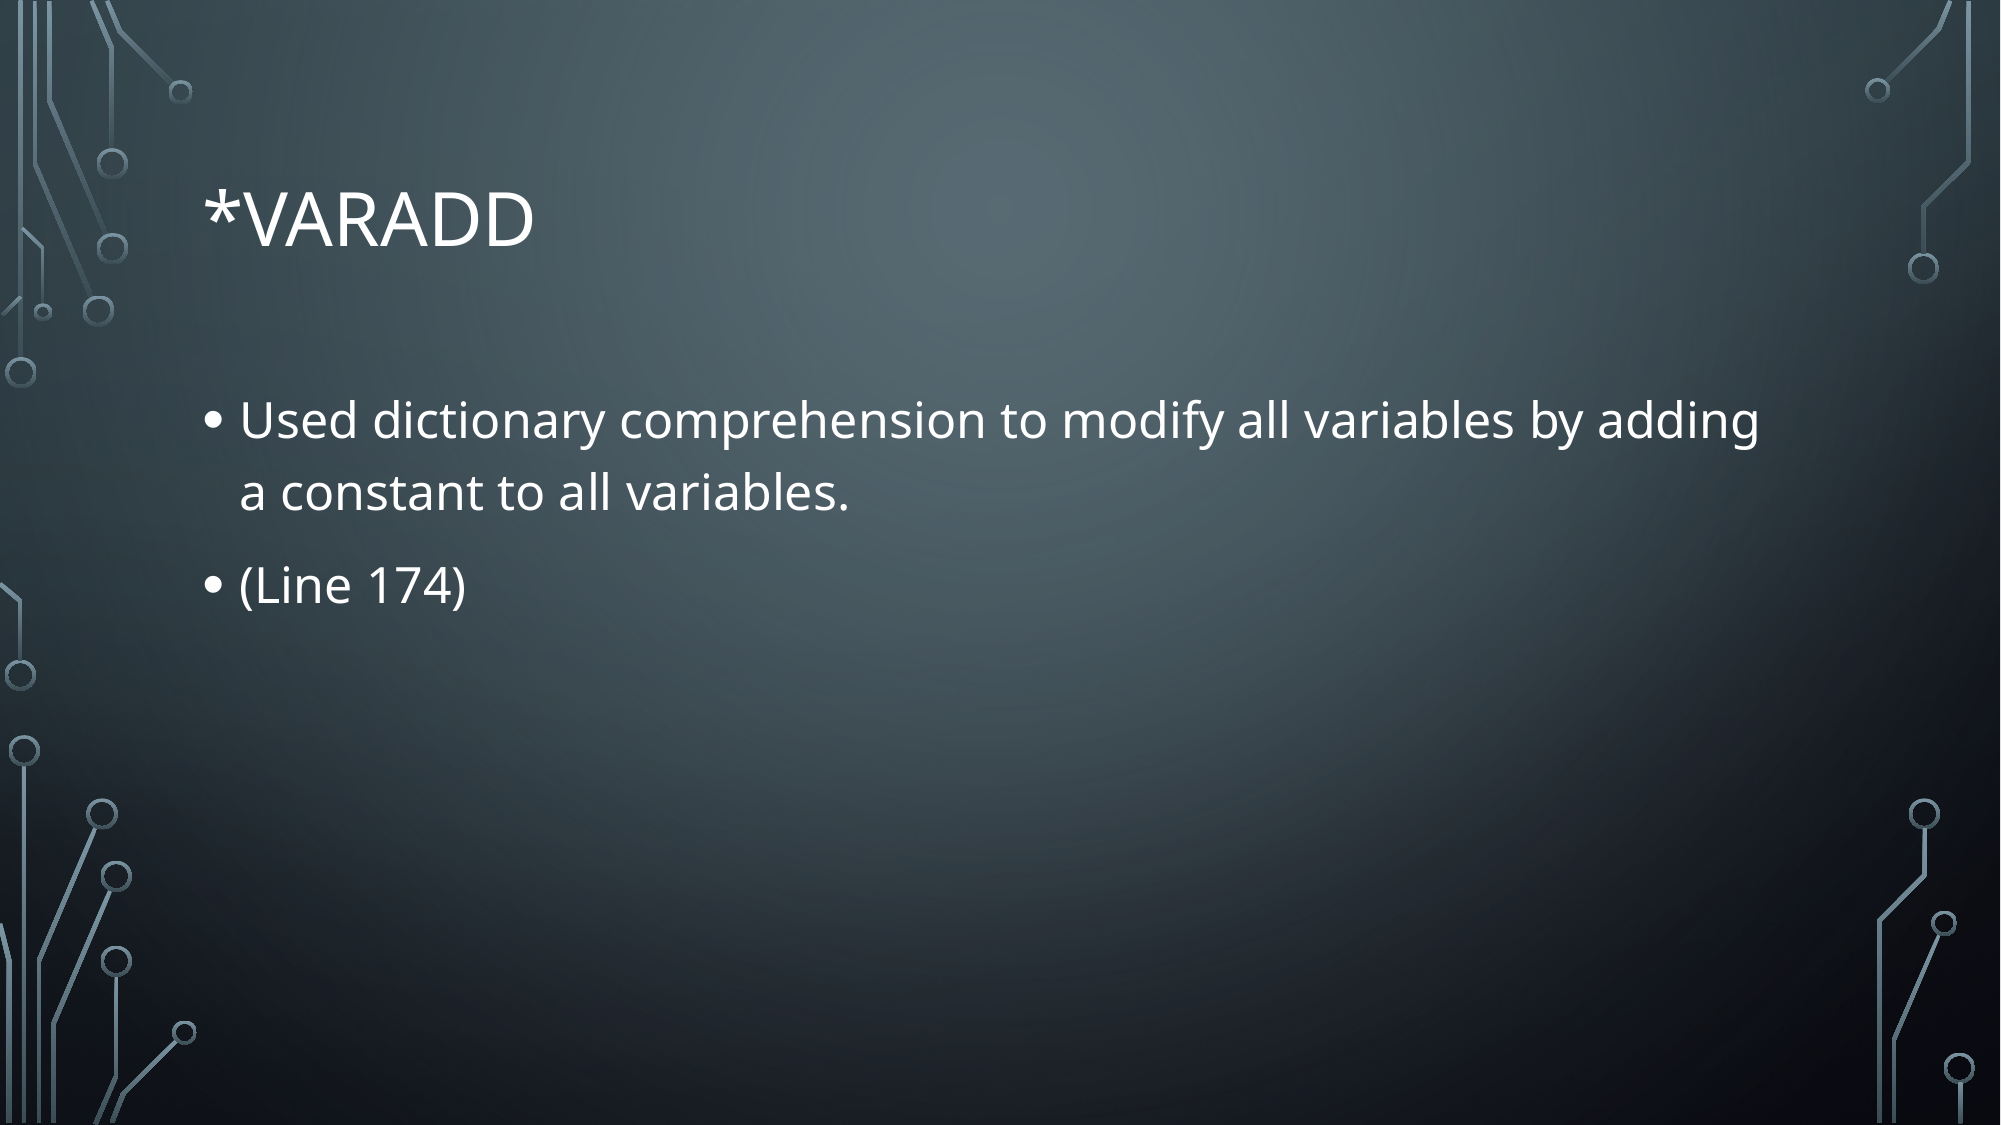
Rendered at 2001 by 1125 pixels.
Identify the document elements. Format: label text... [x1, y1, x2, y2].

list Used dictionary comprehension to modify all variables by adding a constant to all variables. (Line 174) [187, 369, 1813, 950]
title *VarAdd [187, 101, 1813, 344]
